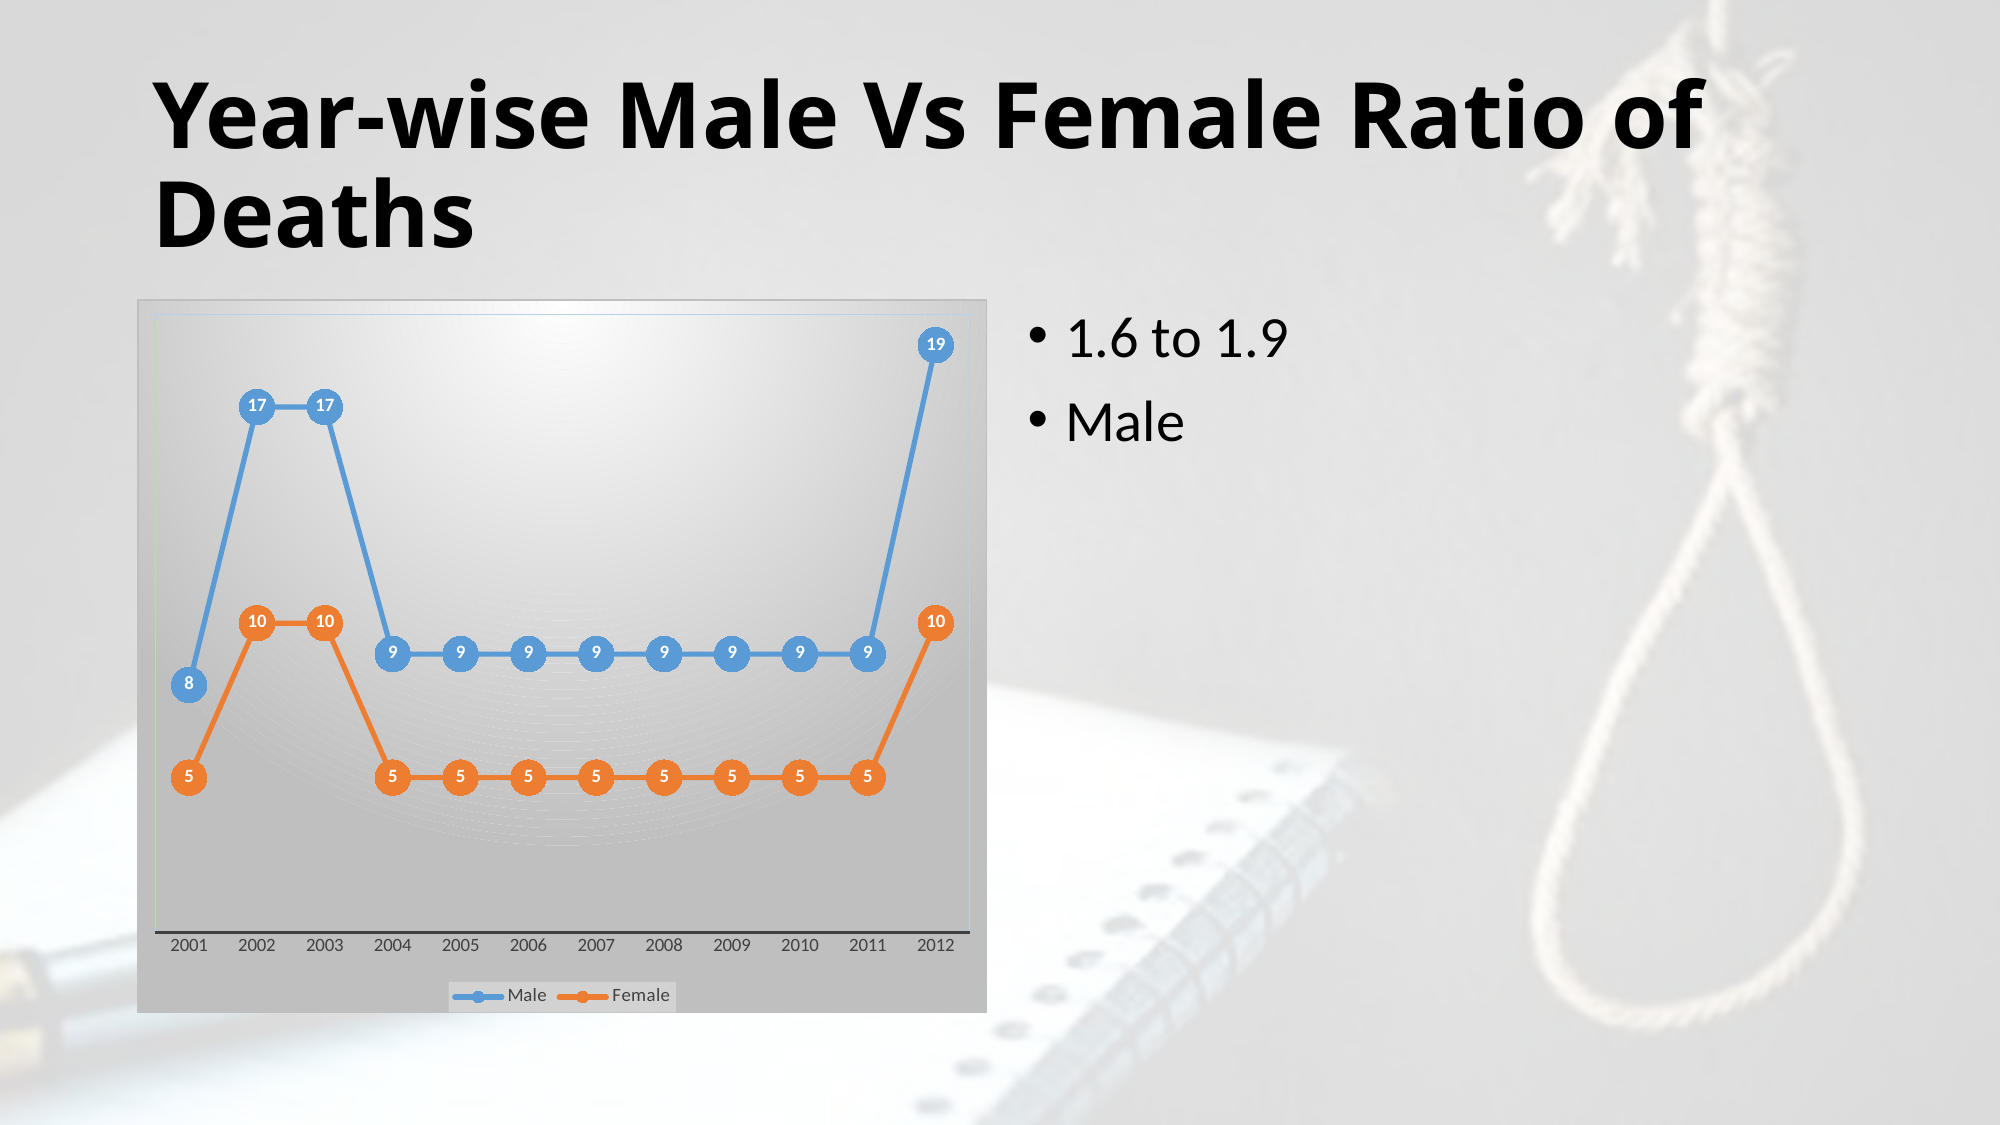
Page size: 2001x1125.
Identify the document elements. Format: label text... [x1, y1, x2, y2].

list 1.6 to 1.9 Male [1012, 299, 1863, 1014]
title Year-wise Male Vs Female Ratio of Deaths [137, 59, 1863, 278]
chart [137, 299, 988, 1014]
